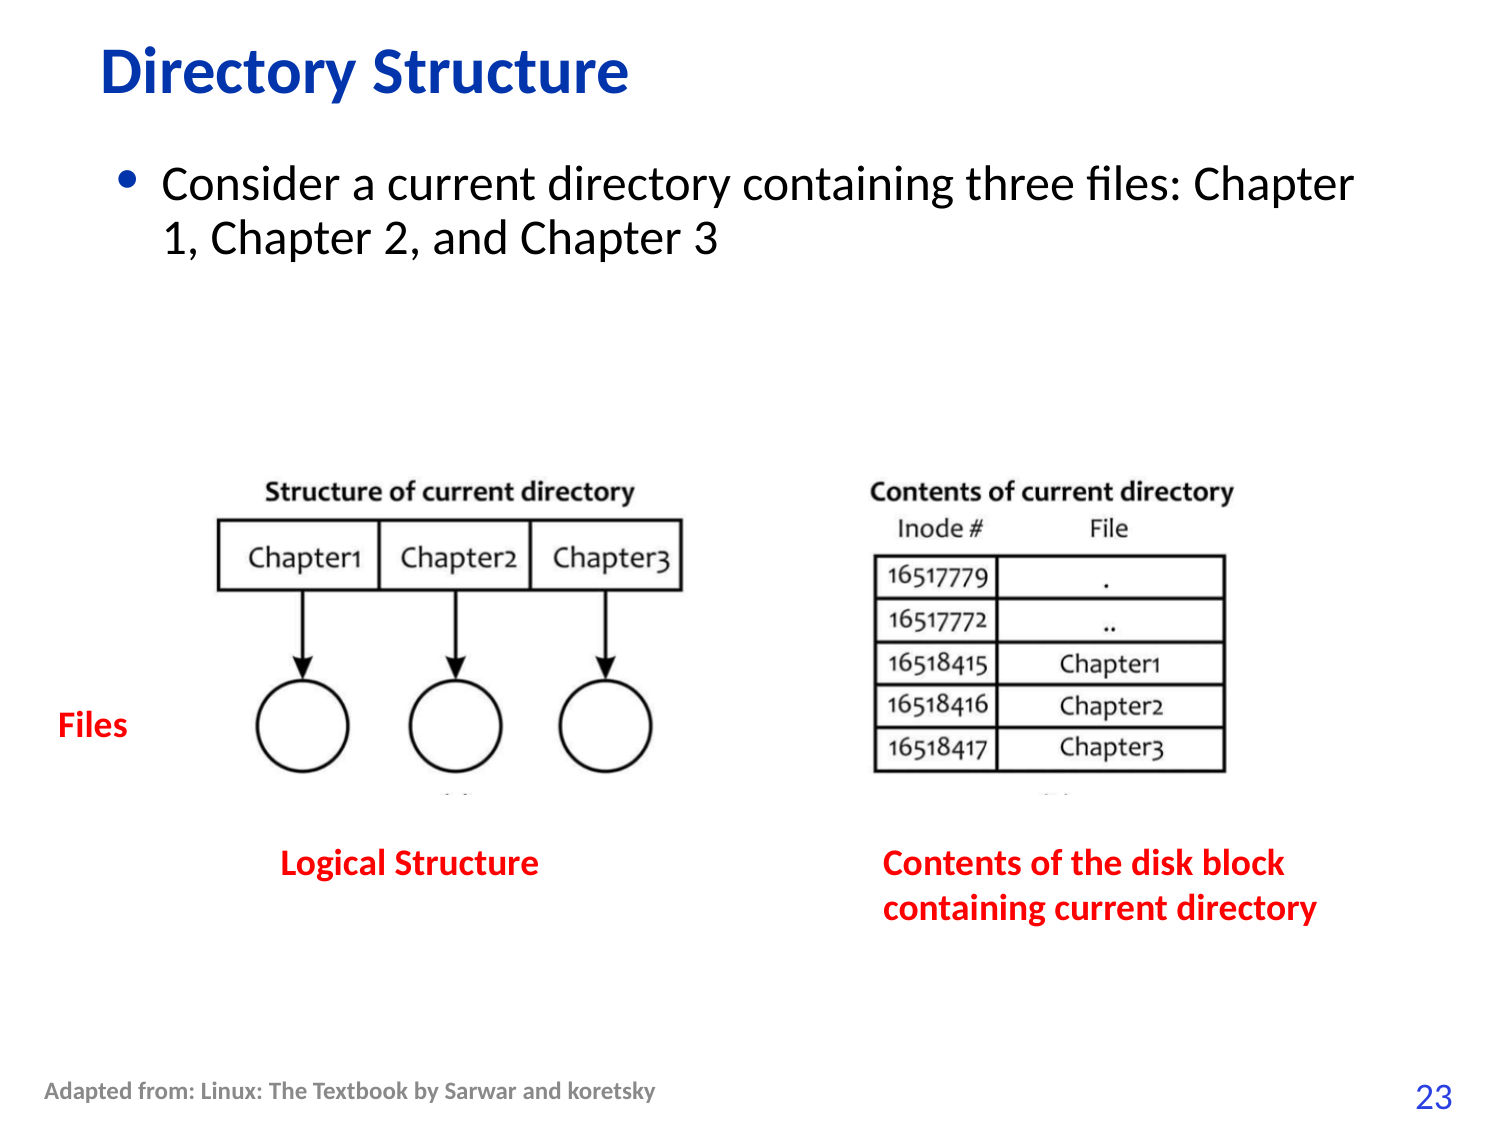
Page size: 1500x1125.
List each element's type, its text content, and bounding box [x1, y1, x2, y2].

list Consider a current directory containing three files: Chapter 1, Chapter 2, and Chapter 3 [99, 149, 1400, 386]
text_box Logical Structure [265, 830, 558, 891]
picture [144, 421, 1262, 795]
text_box Contents of the disk block containing current directory [868, 830, 1336, 936]
title Directory Structure [85, 28, 1261, 117]
text_box Files [43, 692, 138, 753]
text_box Adapted from: Linux: The Textbook by Sarwar and koretsky [29, 1060, 715, 1120]
